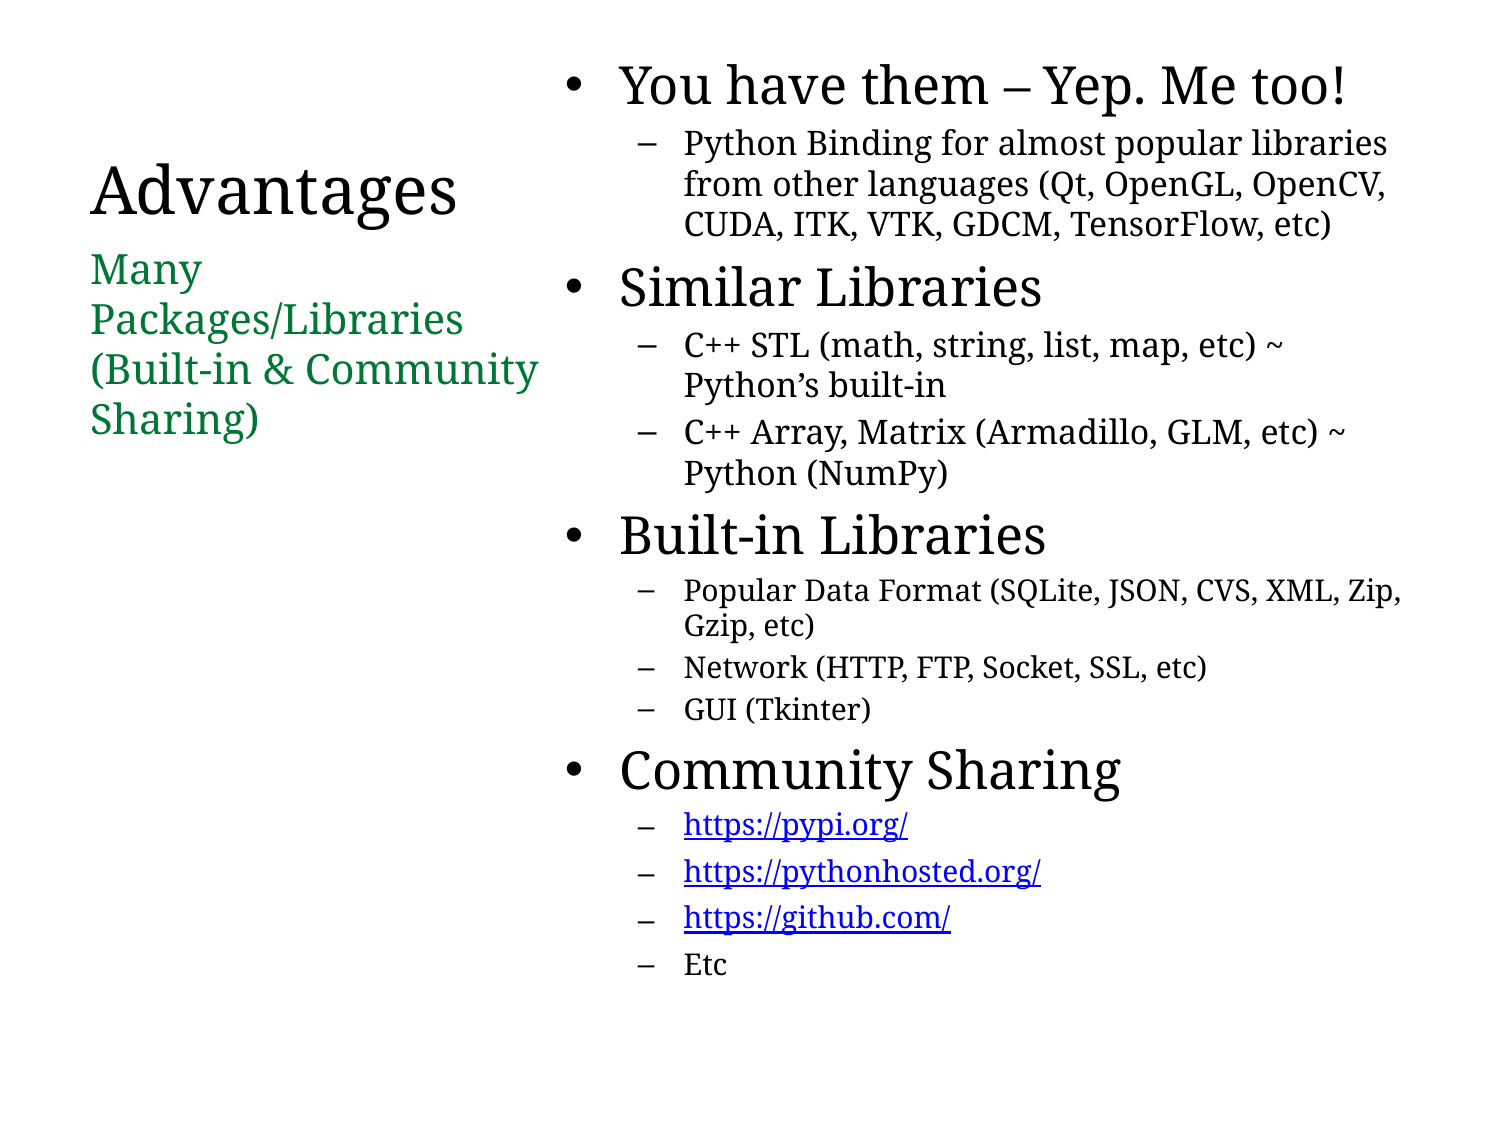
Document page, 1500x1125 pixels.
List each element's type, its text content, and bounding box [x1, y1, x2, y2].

list You have them – Yep. Me too! Python Binding for almost popular libraries from other languages (Qt, OpenGL, OpenCV, CUDA, ITK, VTK, GDCM, TensorFlow, etc) Similar Libraries C++ STL (math, string, list, map, etc) ~ Python’s built-in C++ Array, Matrix (Armadillo, GLM, etc) ~ Python (NumPy) Built-in Libraries Popular Data Format (SQLite, JSON, CVS, XML, Zip, Gzip, etc) Network (HTTP, FTP, Socket, SSL, etc) GUI (Tkinter) Community Sharing https://pypi.org/ https://pythonhosted.org/ https://github.com/ Etc [549, 44, 1425, 1005]
title Advantages [75, 44, 549, 235]
list Many Packages/Libraries (Built-in & Community Sharing) [75, 235, 569, 1005]
